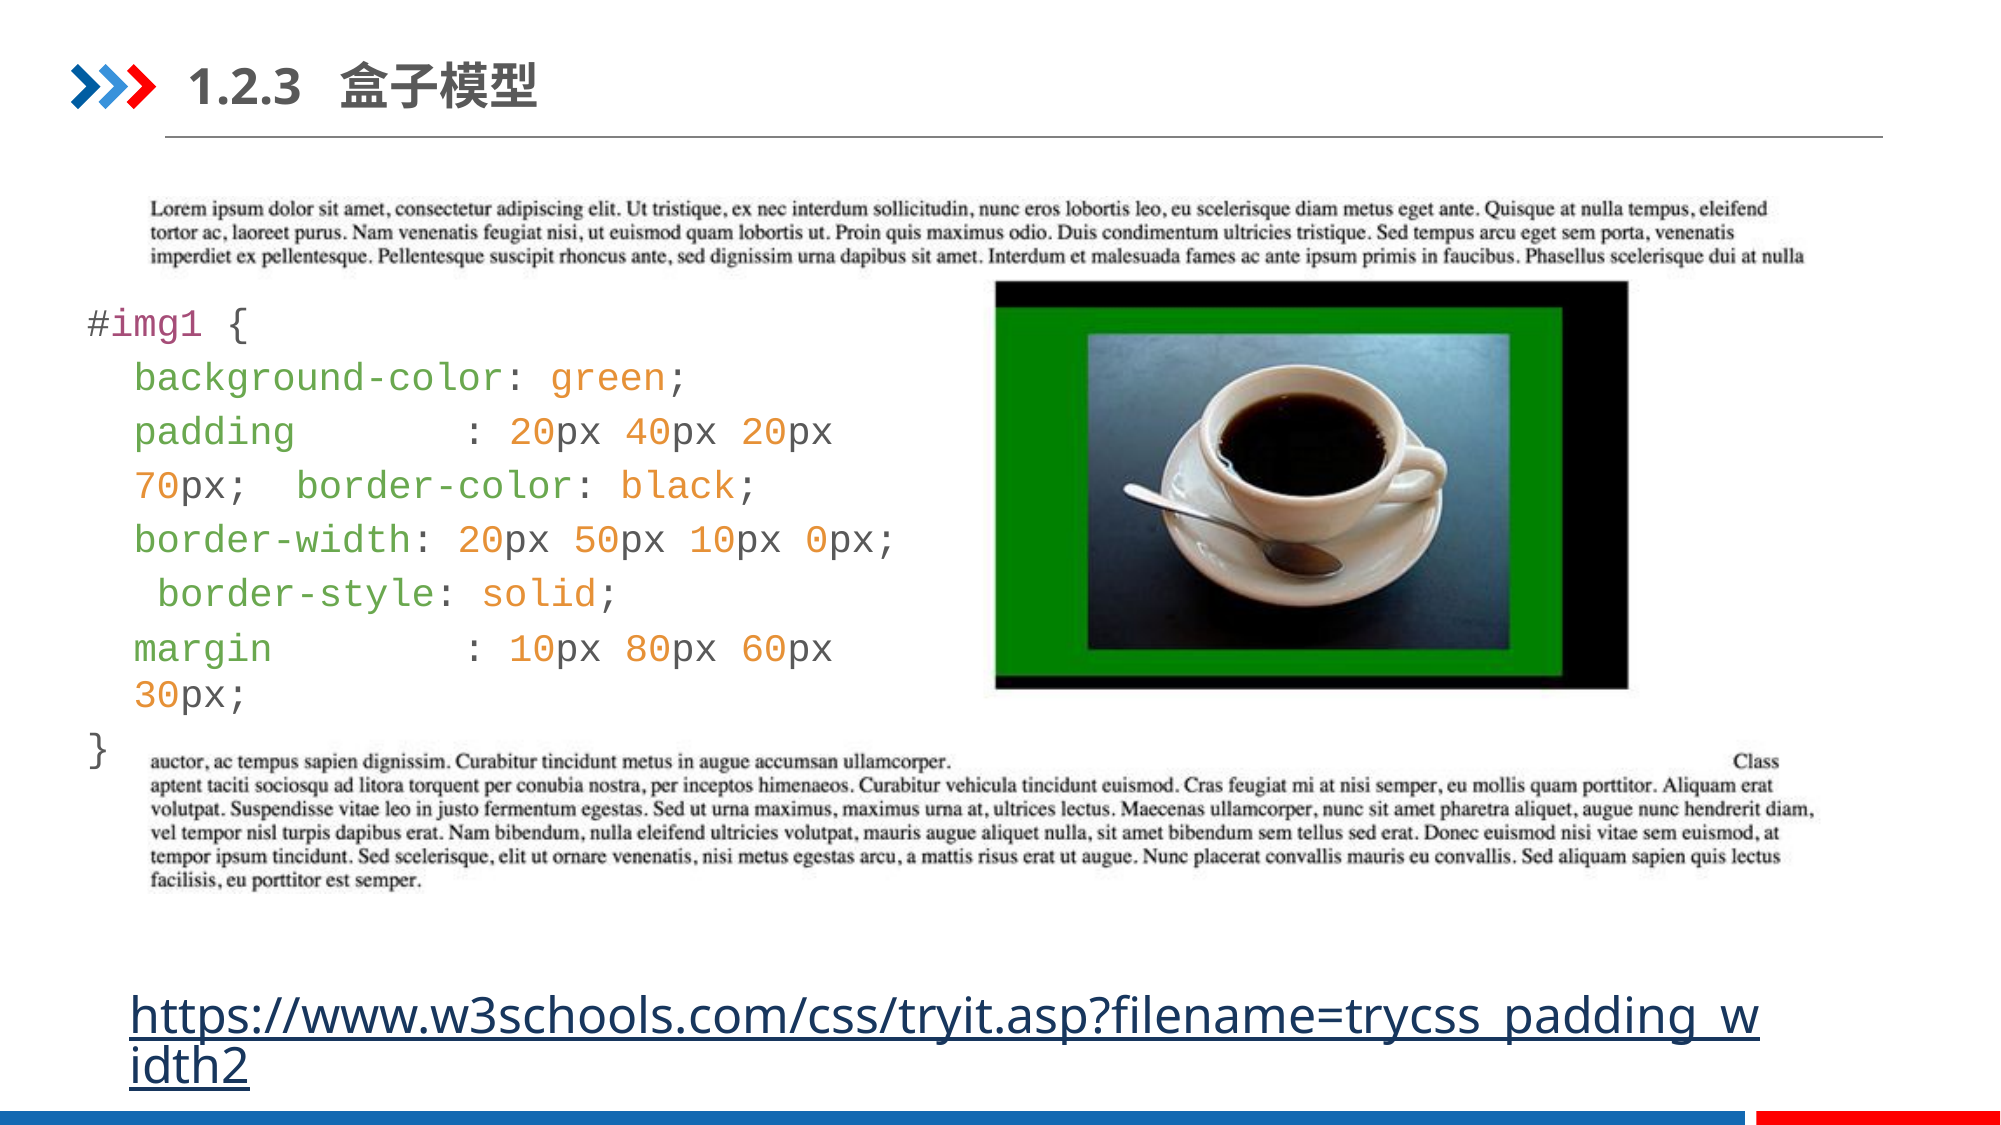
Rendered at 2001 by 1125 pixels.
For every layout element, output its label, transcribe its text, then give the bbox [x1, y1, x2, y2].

text_box https://www.w3schools.com/css/tryit.asp?filename=trycss_padding_width2 [114, 975, 1788, 1059]
text_box [147, 196, 1821, 894]
text_box #img1 { background-color: green; padding : 20px 40px 20px 70px; border-color: black; border-width: 20px 50px 10px 0px; border-style: solid; margin : 10px 80px 60px 30px; } [84, 287, 930, 770]
text_box 1.2.3 盒子模型 [187, 43, 954, 127]
